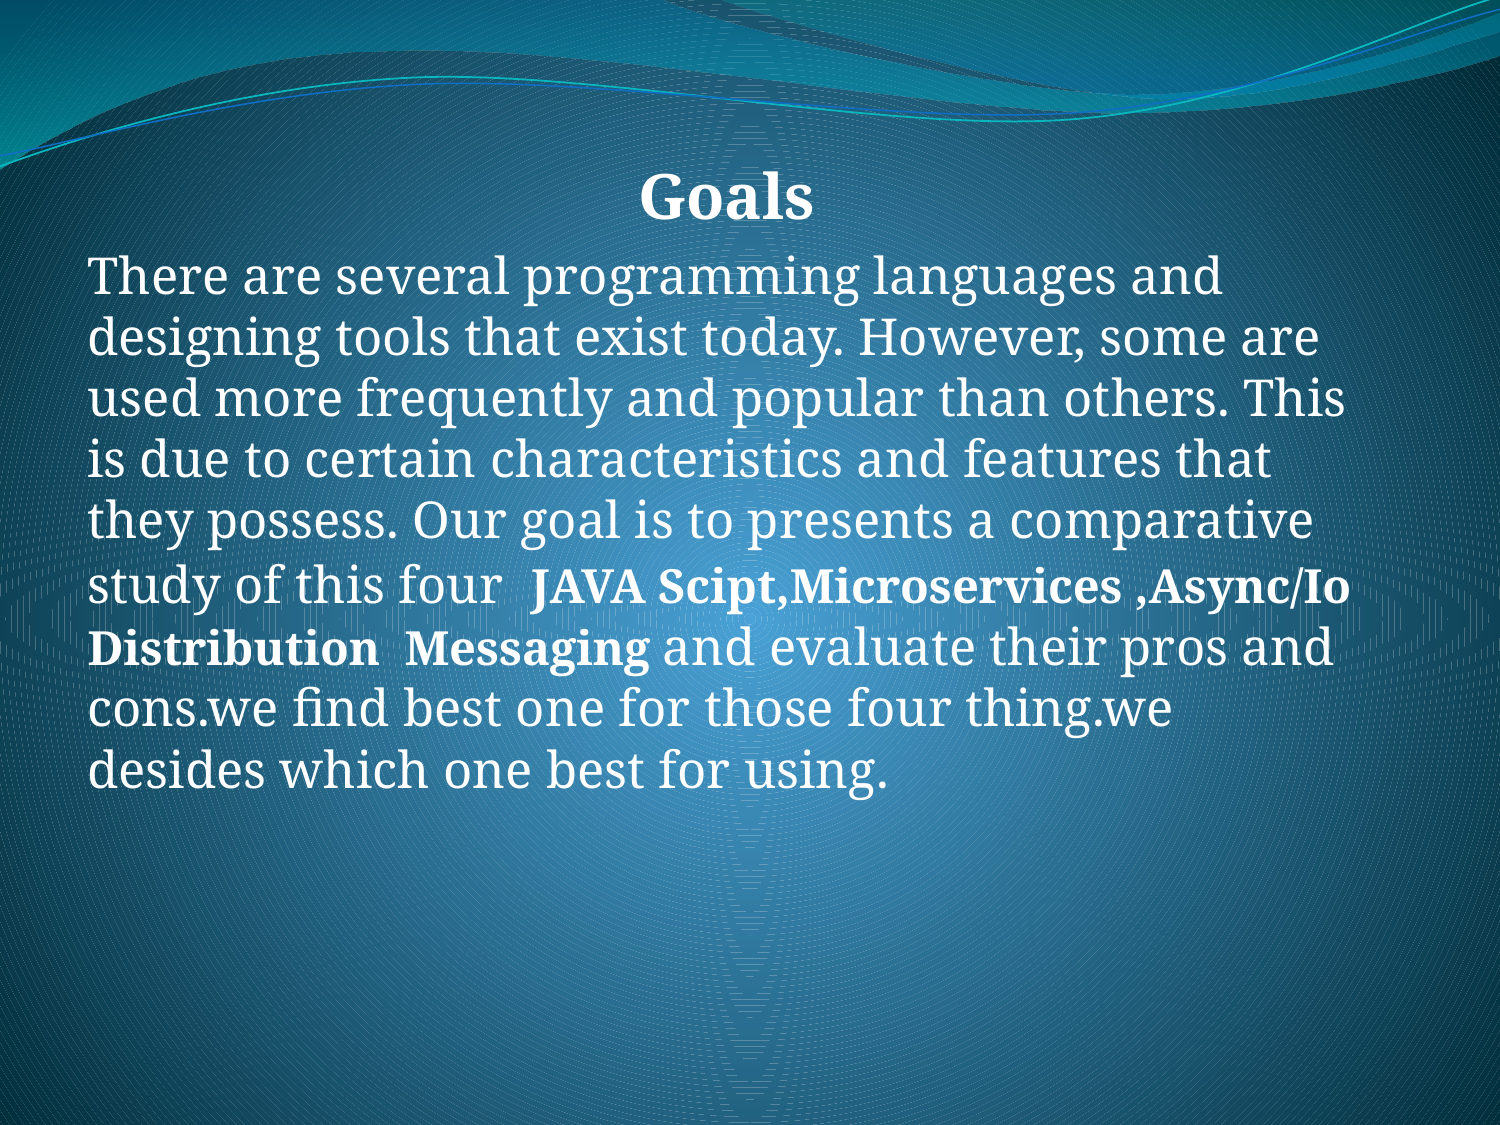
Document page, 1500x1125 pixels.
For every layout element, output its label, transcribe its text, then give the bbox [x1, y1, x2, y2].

subtitle Goals There are several programming languages and designing tools that exist today. However, some are used more frequently and popular than others. This is due to certain characteristics and features that they possess. Our goal is to presents a comparative study of this four JAVA Scipt,Microservices ,Async/Io Distribution Messaging and evaluate their pros and cons.we find best one for those four thing.we desides which one best for using. [87, 149, 1376, 818]
